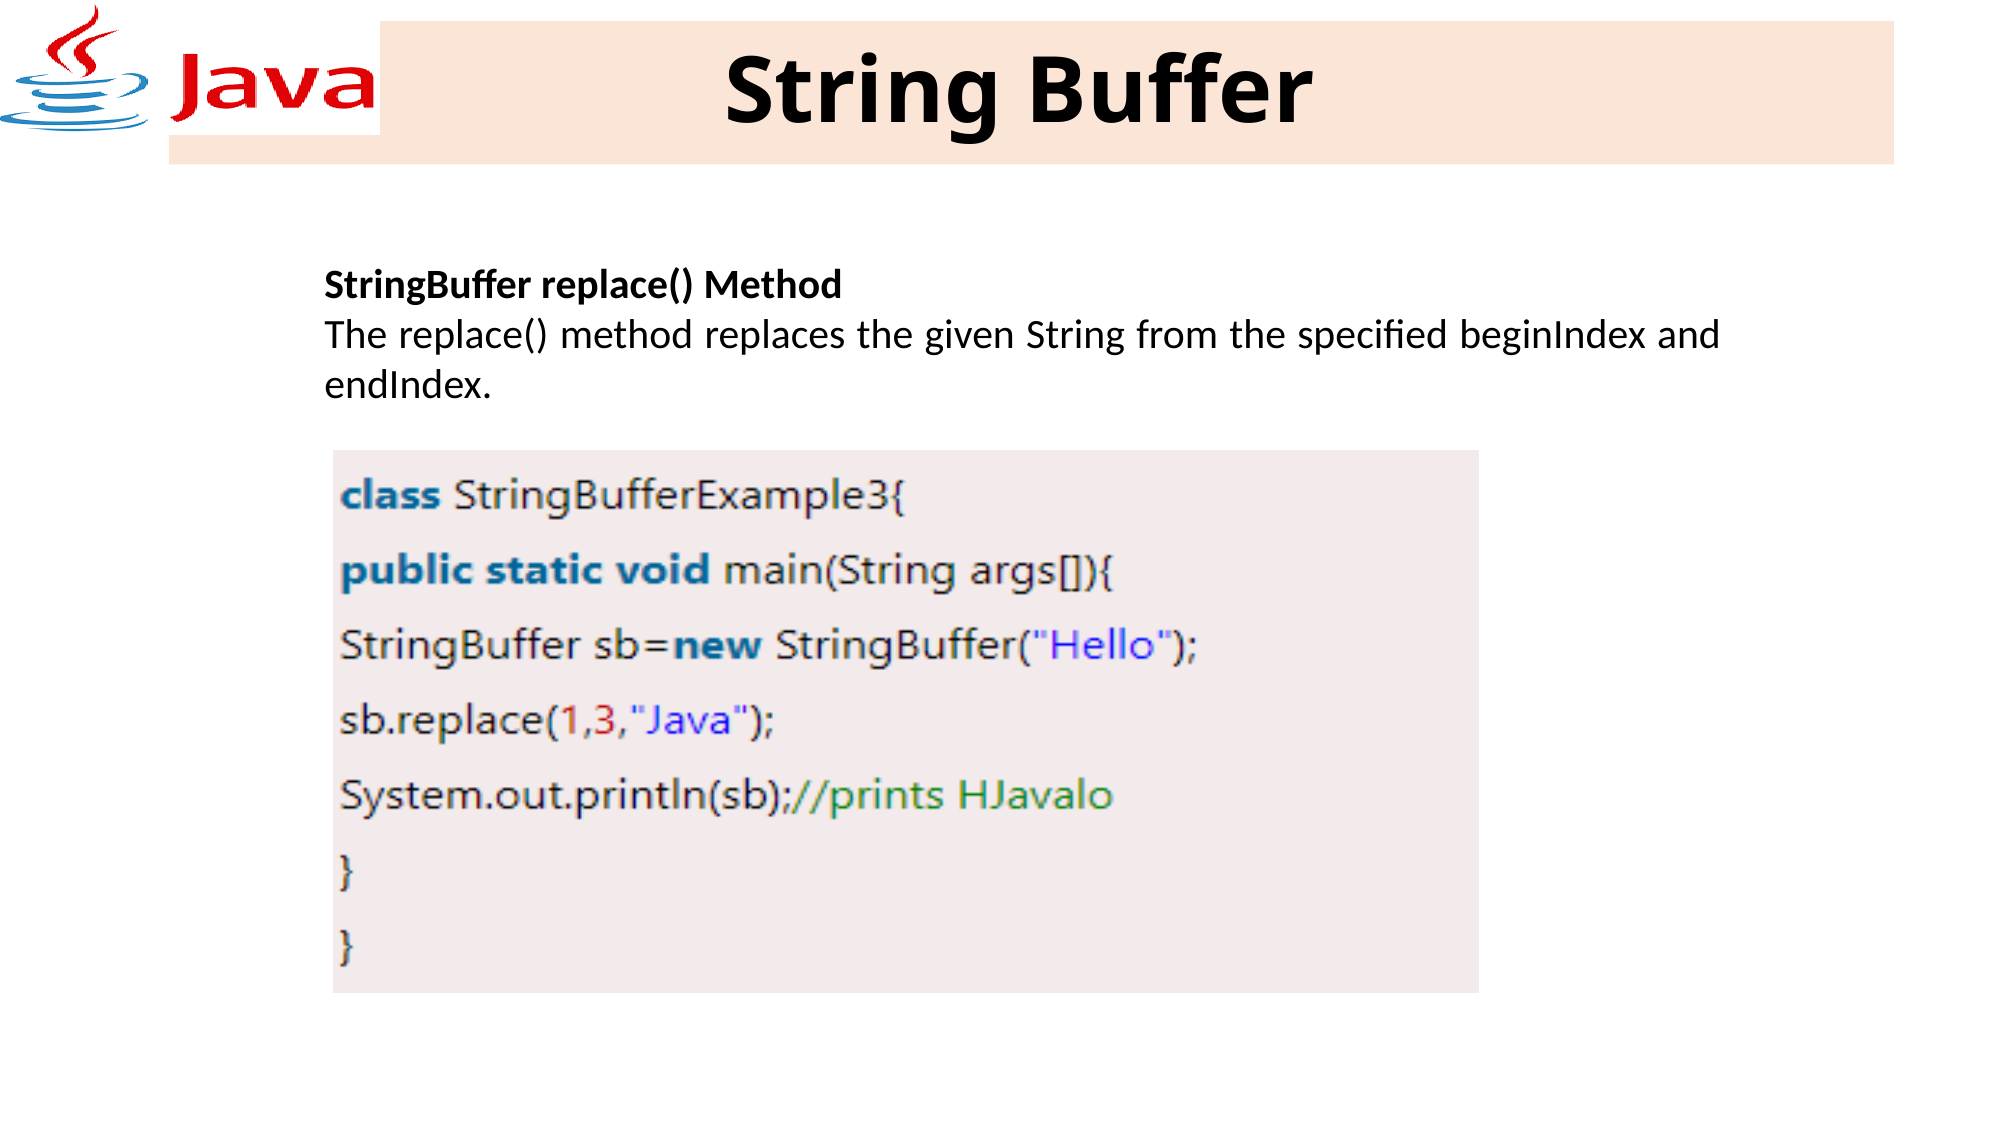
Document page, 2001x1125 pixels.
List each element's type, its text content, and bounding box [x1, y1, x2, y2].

text_box StringBuffer replace() Method The replace() method replaces the given String from the specified beginIndex and endIndex. [309, 249, 1738, 415]
picture [333, 450, 1479, 993]
picture [0, 0, 381, 135]
title String Buffer [168, 21, 1894, 165]
